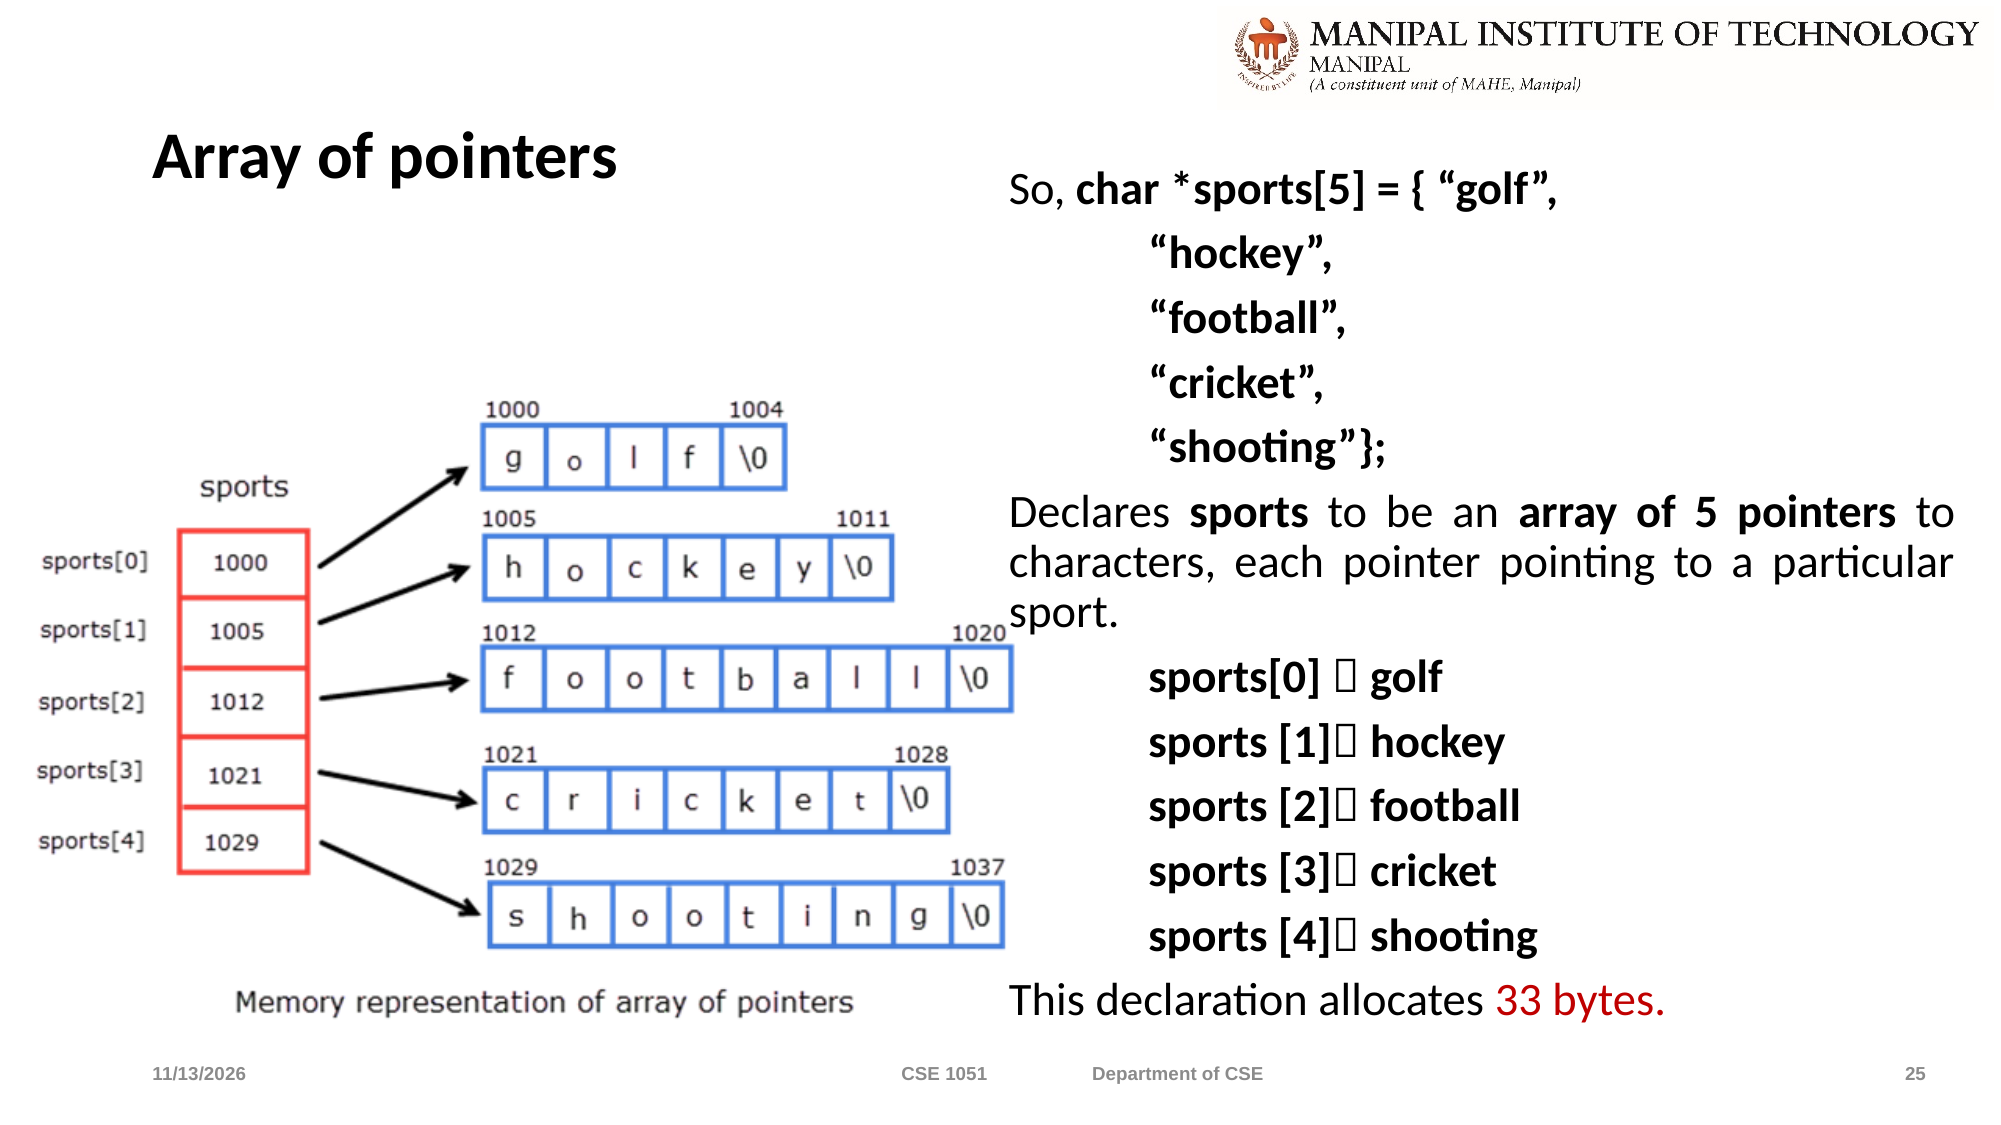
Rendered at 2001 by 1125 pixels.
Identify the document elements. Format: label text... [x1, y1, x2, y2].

title Array of pointers [137, 105, 1706, 209]
footer CSE 1051 Department of CSE [362, 1042, 1803, 1103]
list So, char *sports[5] = { “golf”, “hockey”, “football”, “cricket”, “shooting”}; Declares sports to be an array of 5 pointers to characters, each pointer pointing to a particular sport. sports[0]  golf sports [1] hockey sports [2] football sports [3] cricket sports [4] shooting This declaration allocates 33 bytes. [993, 156, 1971, 1043]
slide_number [137, 1042, 327, 1103]
picture [0, 356, 1032, 1035]
slide_number 25 [1862, 1042, 1941, 1103]
picture [1217, 6, 1994, 110]
